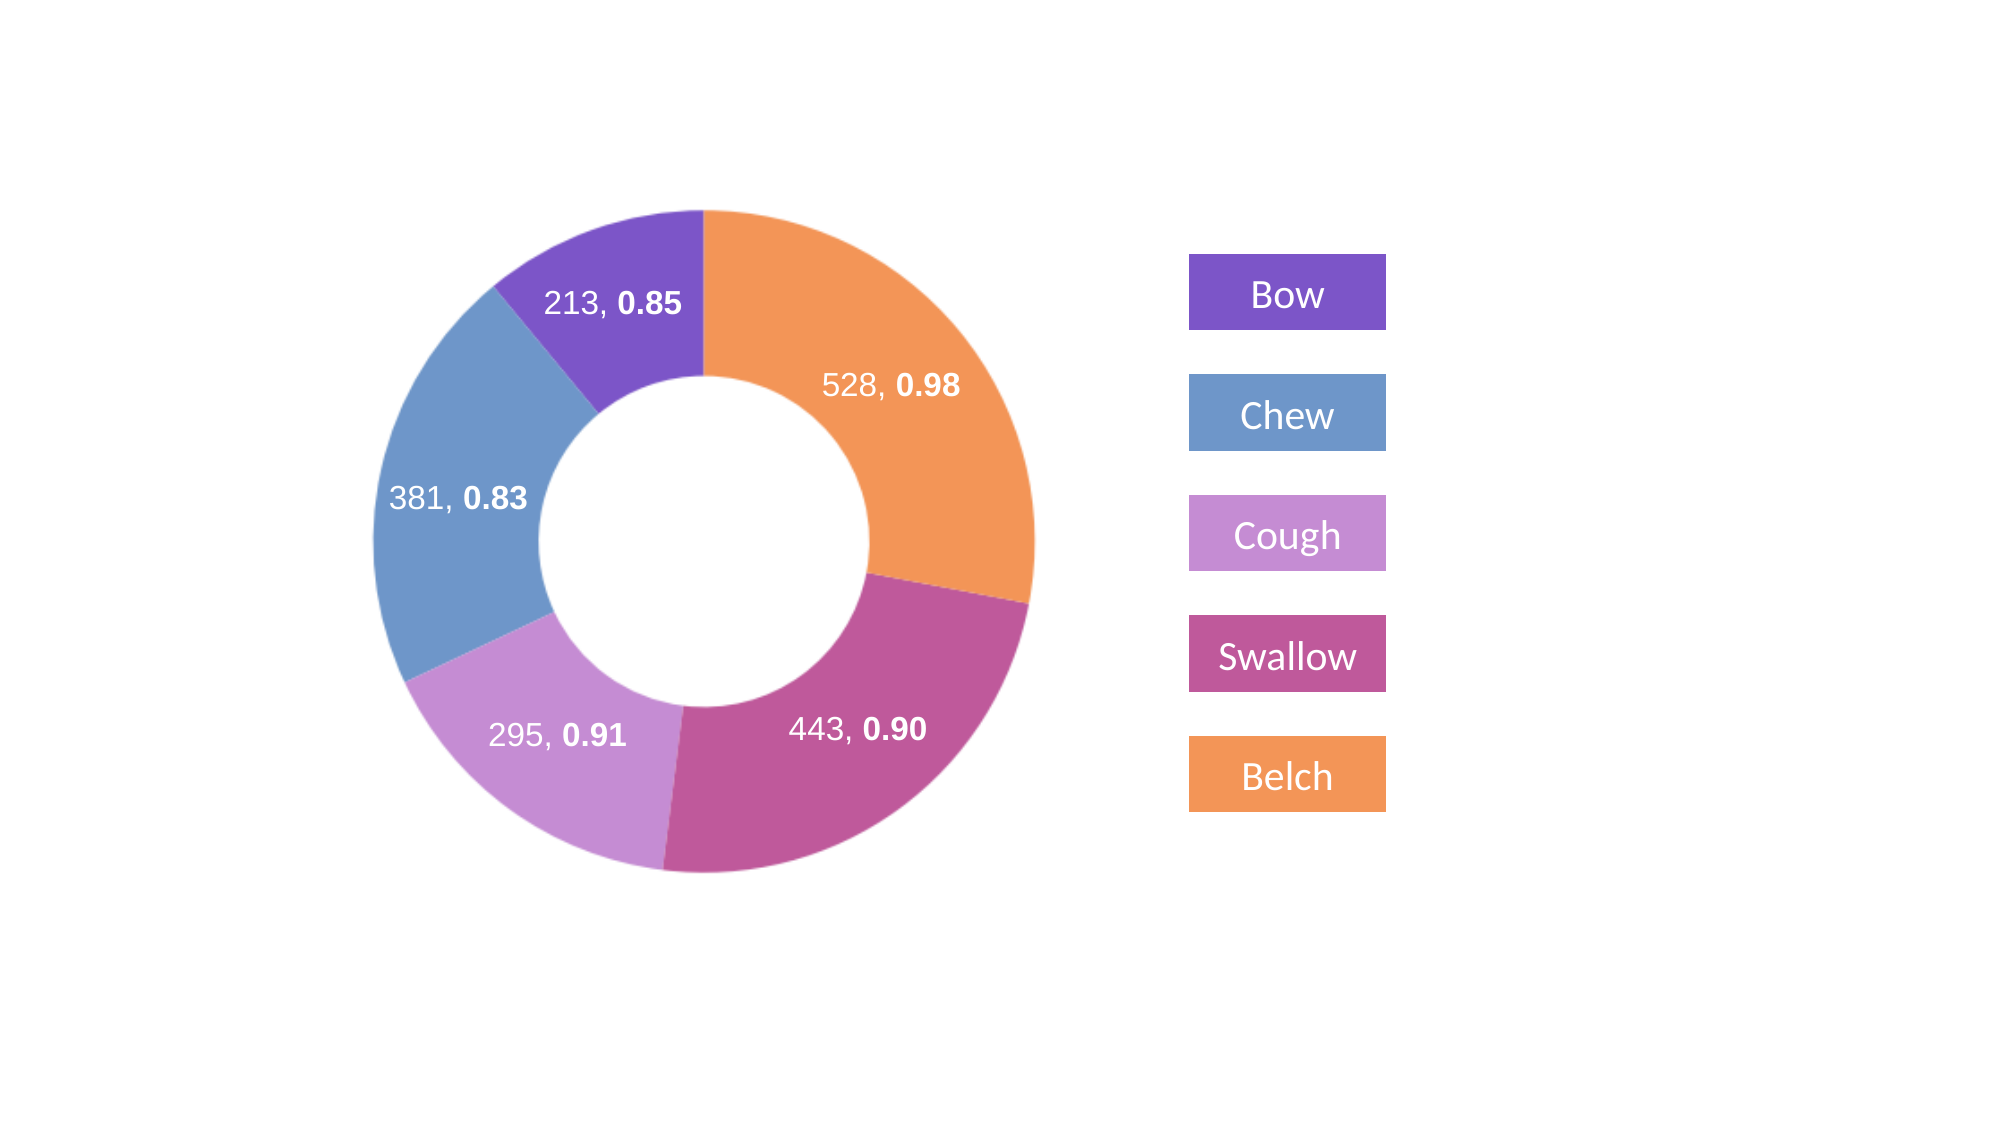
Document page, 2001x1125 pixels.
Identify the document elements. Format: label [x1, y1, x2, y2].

text_box [331, 181, 1386, 917]
